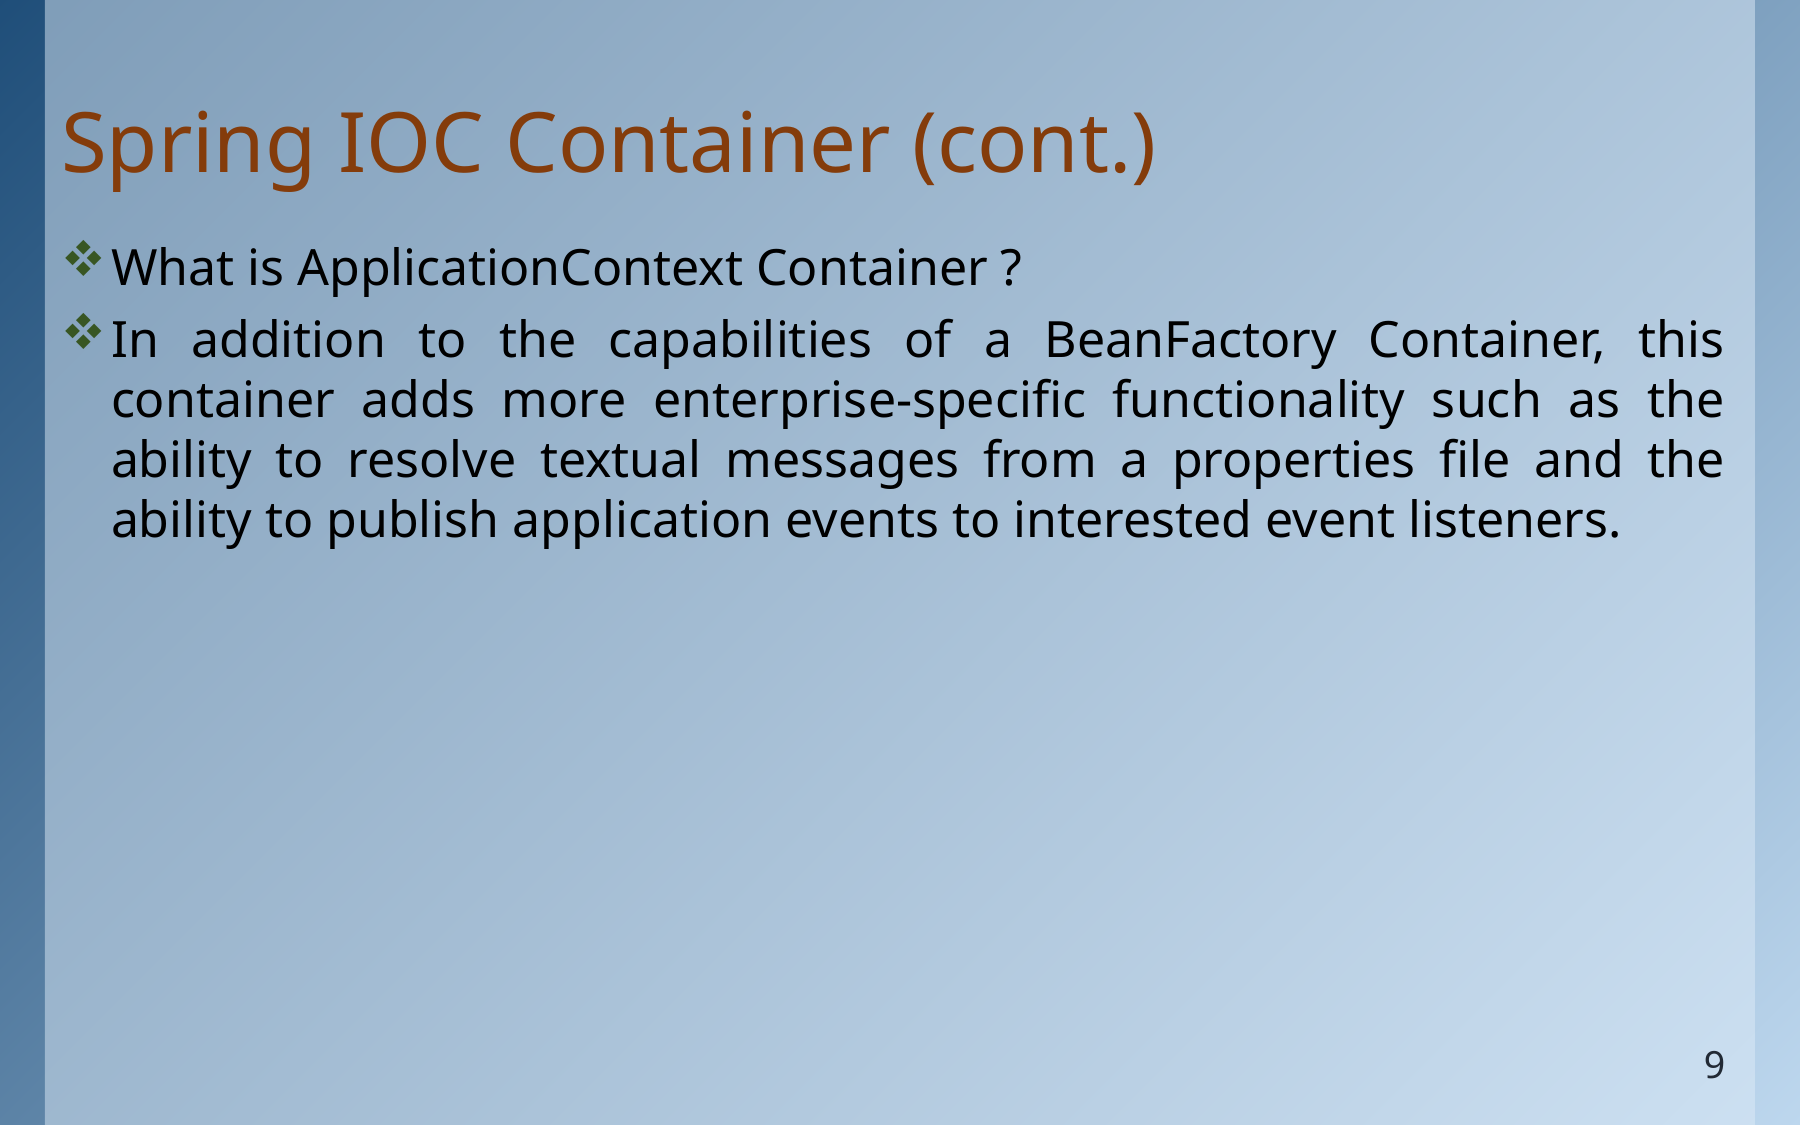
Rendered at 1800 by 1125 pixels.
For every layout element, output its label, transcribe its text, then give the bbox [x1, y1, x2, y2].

slide_number 9 [1581, 1050, 1746, 1103]
list What is ApplicationContext Container ? In addition to the capabilities of a BeanFactory Container, this container adds more enterprise-specific functionality such as the ability to resolve textual messages from a properties file and the ability to publish application events to interested event listeners. [40, 224, 1746, 1025]
title Spring IOC Container (cont.) [40, 12, 1746, 200]
